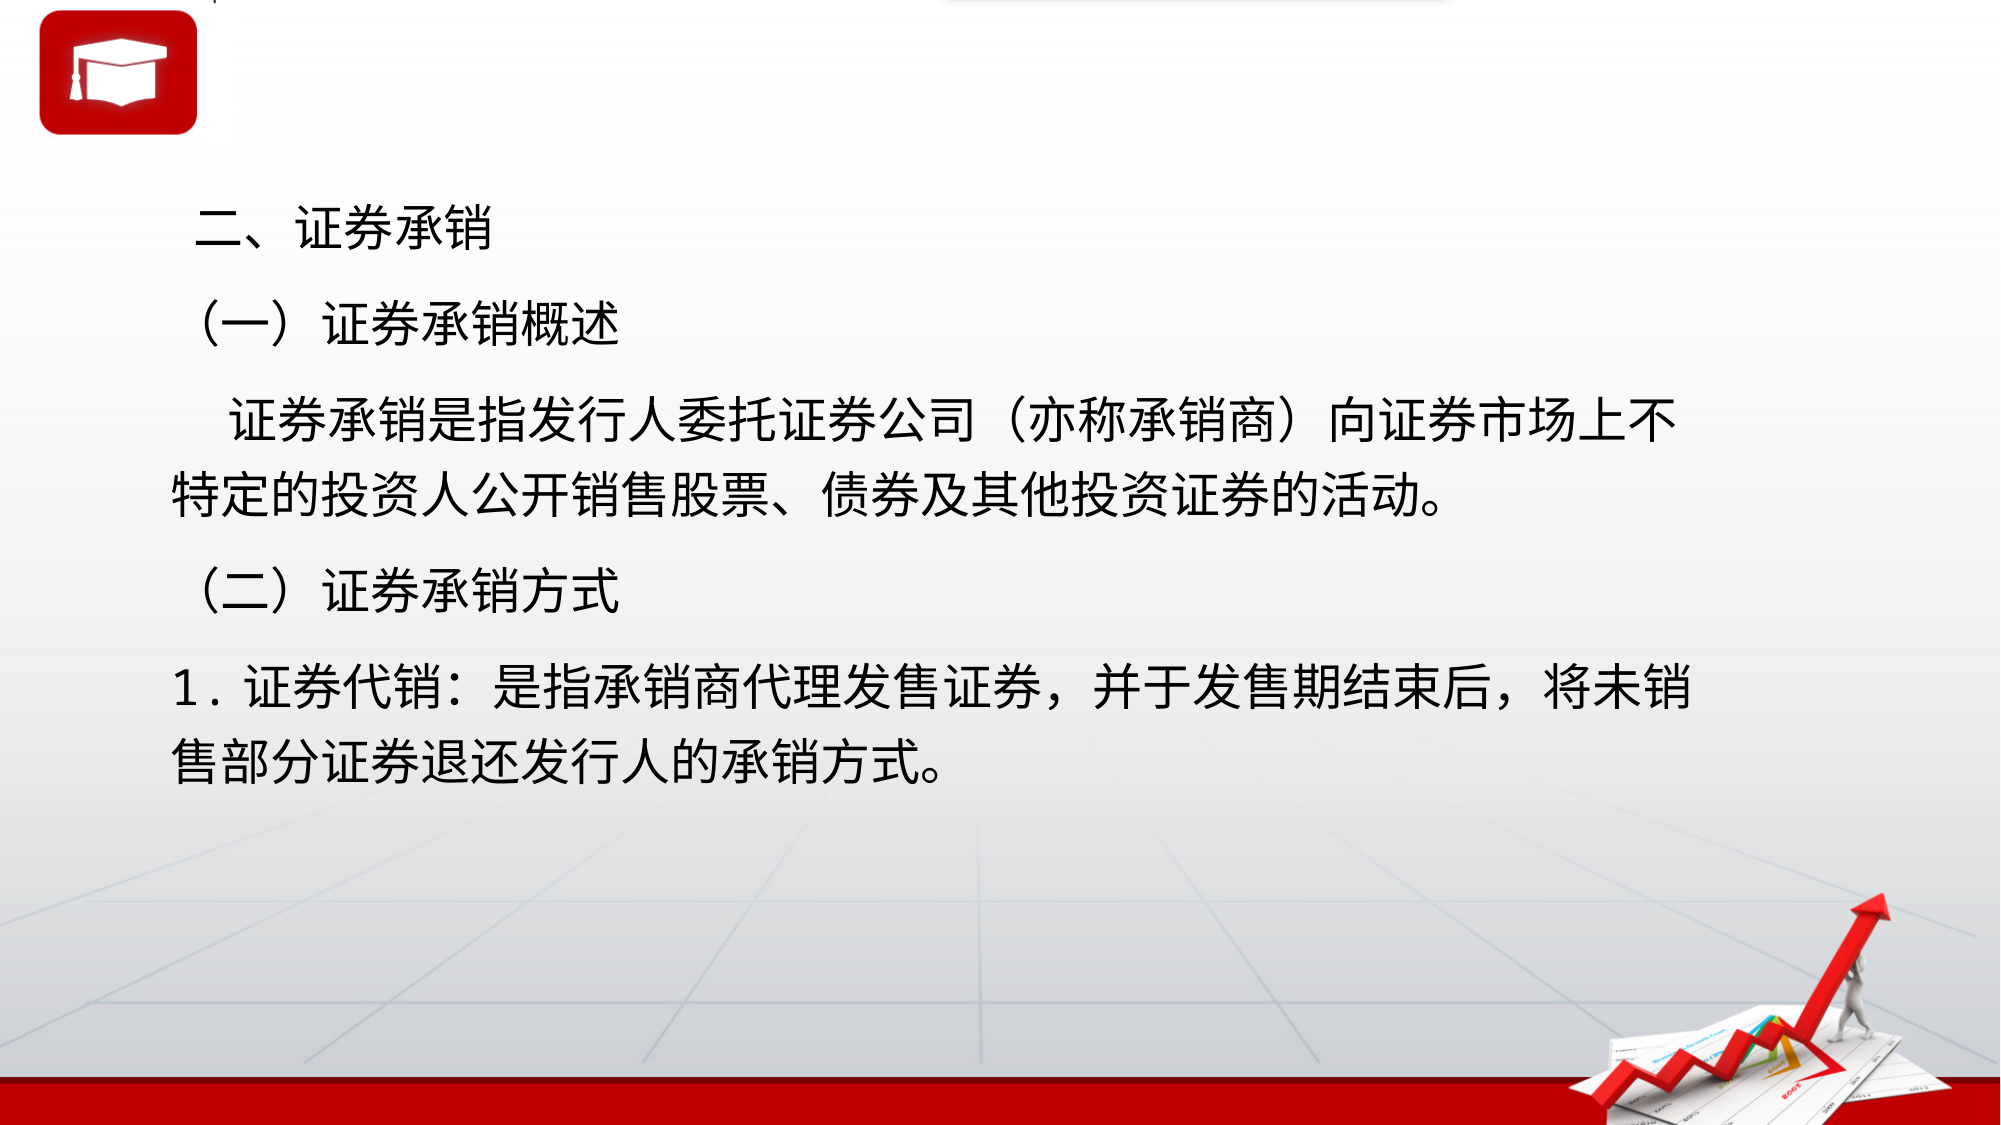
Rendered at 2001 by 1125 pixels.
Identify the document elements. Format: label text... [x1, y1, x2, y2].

list 二、证券承销 （一）证券承销概述 证券承销是指发行人委托证券公司（亦称承销商）向证券市场上不特定的投资人公开销售股票、债券及其他投资证券的活动。 （二）证券承销方式 1.证券代销：是指承销商代理发售证券，并于发售期结束后，将未销售部分证券退还发行人的承销方式。 [155, 0, 1722, 977]
picture [0, 0, 2001, 1125]
